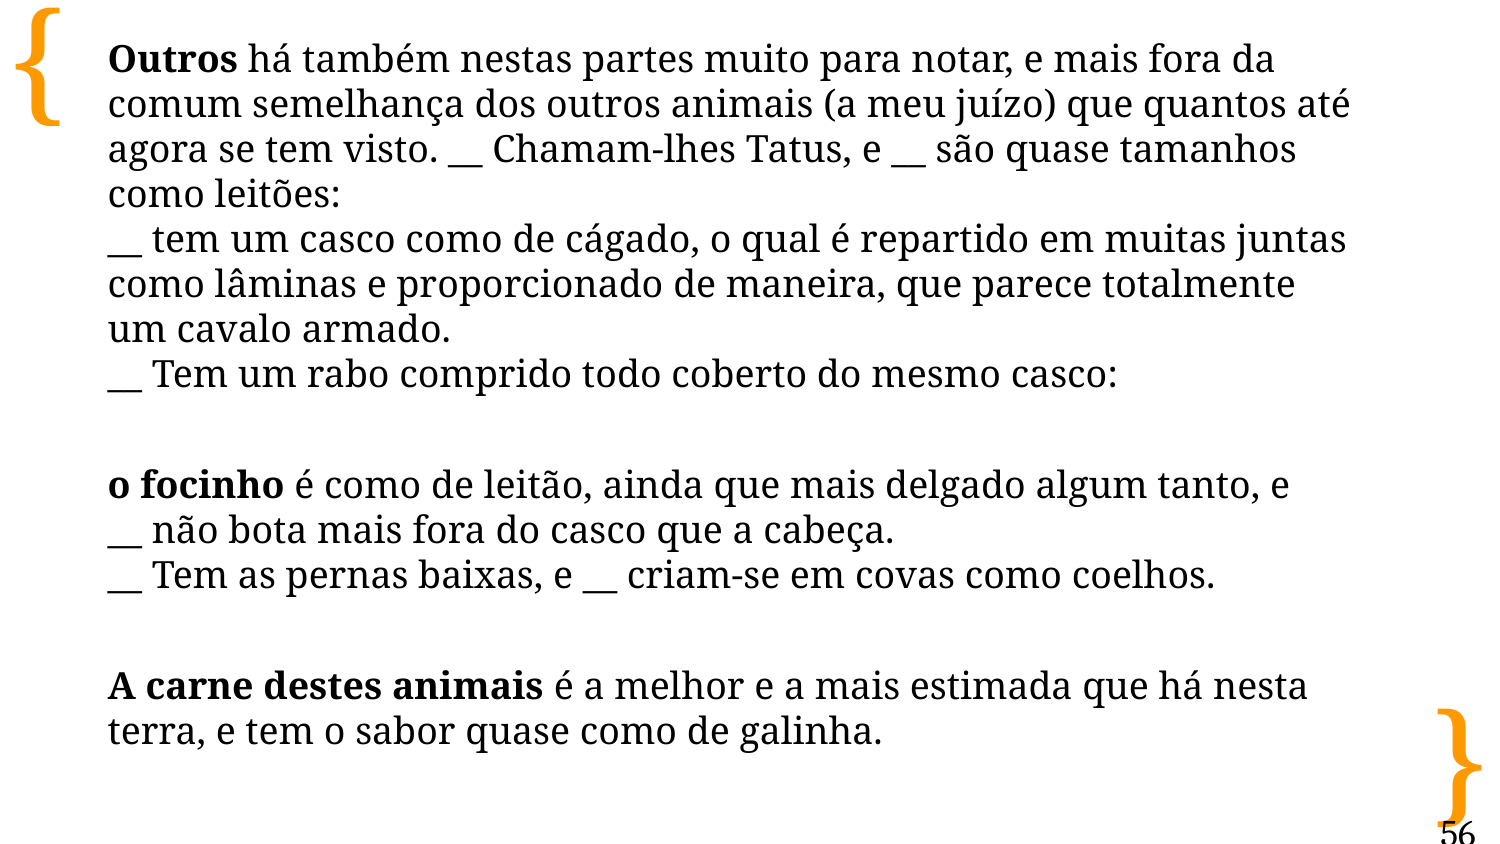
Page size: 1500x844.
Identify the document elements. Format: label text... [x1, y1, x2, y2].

list Outros há também nestas partes muito para notar, e mais fora da comum semelhança dos outros animais (a meu juízo) que quantos até agora se tem visto. __ Chamam-lhes Tatus, e __ são quase tamanhos como leitões: __ tem um casco como de cágado, o qual é repartido em muitas juntas como lâminas e proporcionado de maneira, que parece totalmente um cavalo armado. __ Tem um rabo comprido todo coberto do mesmo casco: o focinho é como de leitão, ainda que mais delgado algum tanto, e __ não bota mais fora do casco que a cabeça. __ Tem as pernas baixas, e __ criam-se em covas como coelhos. A carne destes animais é a melhor e a mais estimada que há nesta terra, e tem o sabor quase como de galinha. [78, 61, 1393, 782]
text_box 56 [1440, 808, 1495, 832]
